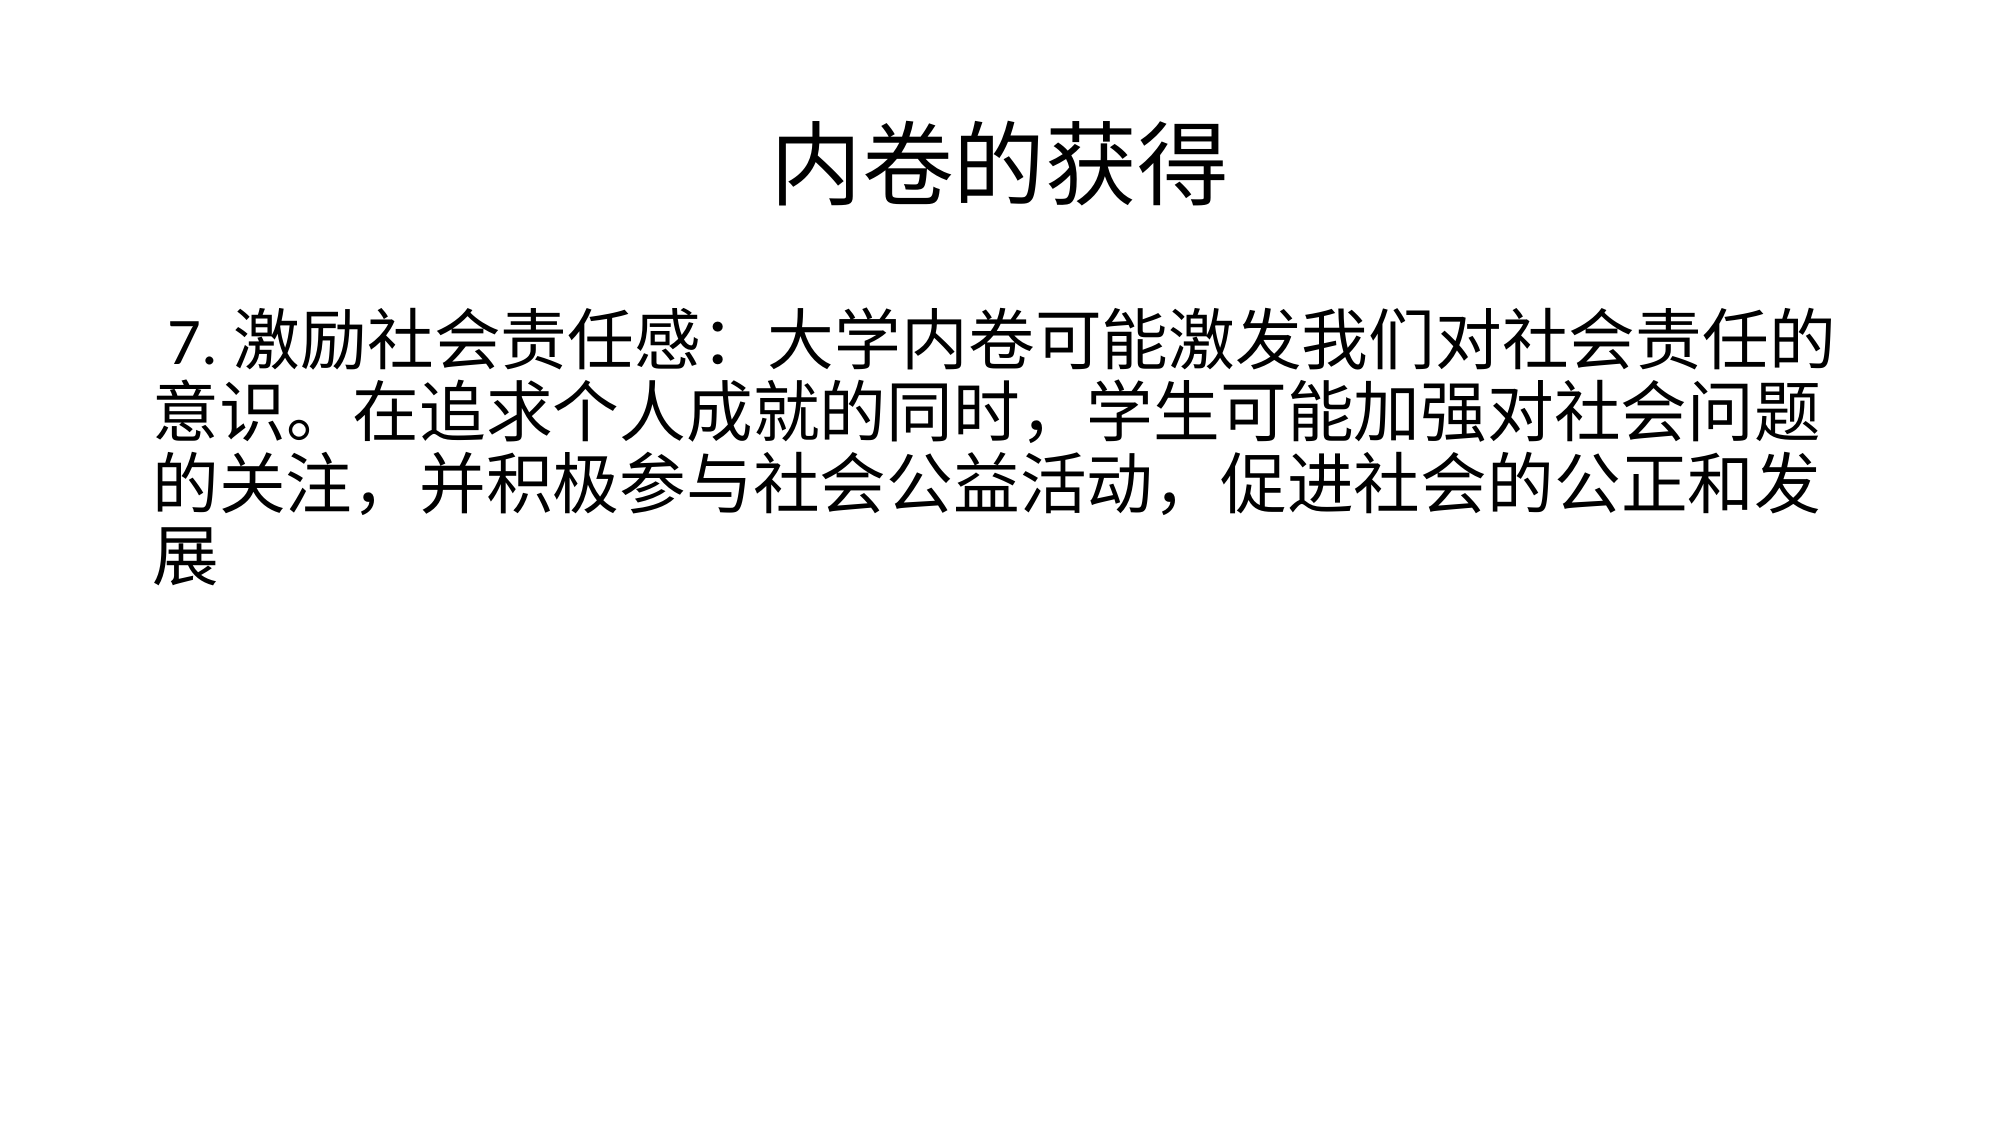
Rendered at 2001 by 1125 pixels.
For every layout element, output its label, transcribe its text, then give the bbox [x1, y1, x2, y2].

title 内卷的获得 [137, 59, 1863, 278]
list 7.激励社会责任感：大学内卷可能激发我们对社会责任的意识。在追求个人成就的同时，学生可能加强对社会问题的关注，并积极参与社会公益活动，促进社会的公正和发展 [137, 299, 1863, 1014]
